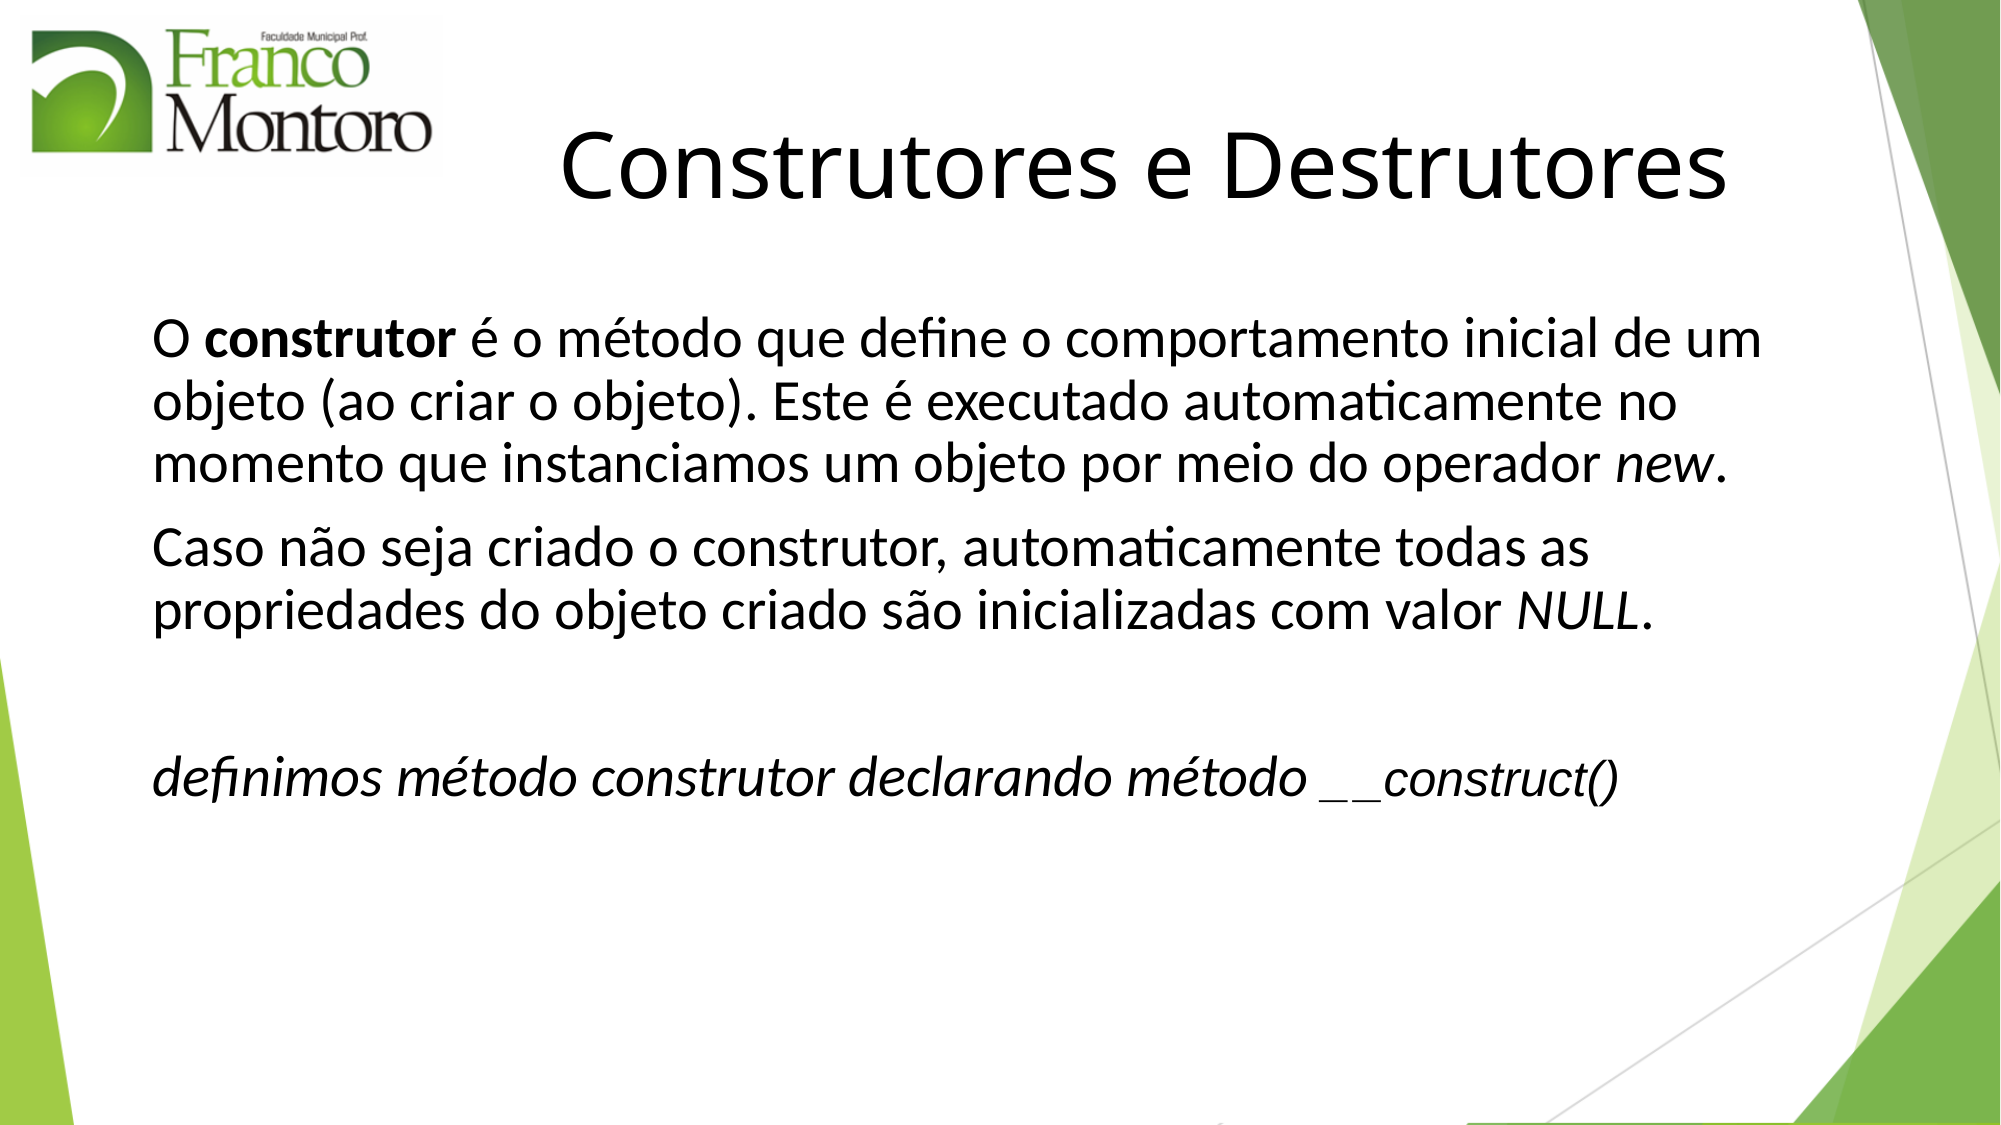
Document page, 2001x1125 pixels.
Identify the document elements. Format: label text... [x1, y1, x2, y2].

picture [0, 0, 2001, 1125]
list O construtor é o método que define o comportamento inicial de um objeto (ao criar o objeto). Este é executado automaticamente no momento que instanciamos um objeto por meio do operador new. Caso não seja criado o construtor, automaticamente todas as propriedades do objeto criado são inicializadas com valor NULL. definimos método construtor declarando método _ _construct() [137, 299, 1863, 1014]
title Construtores e Destrutores [450, 59, 1863, 278]
